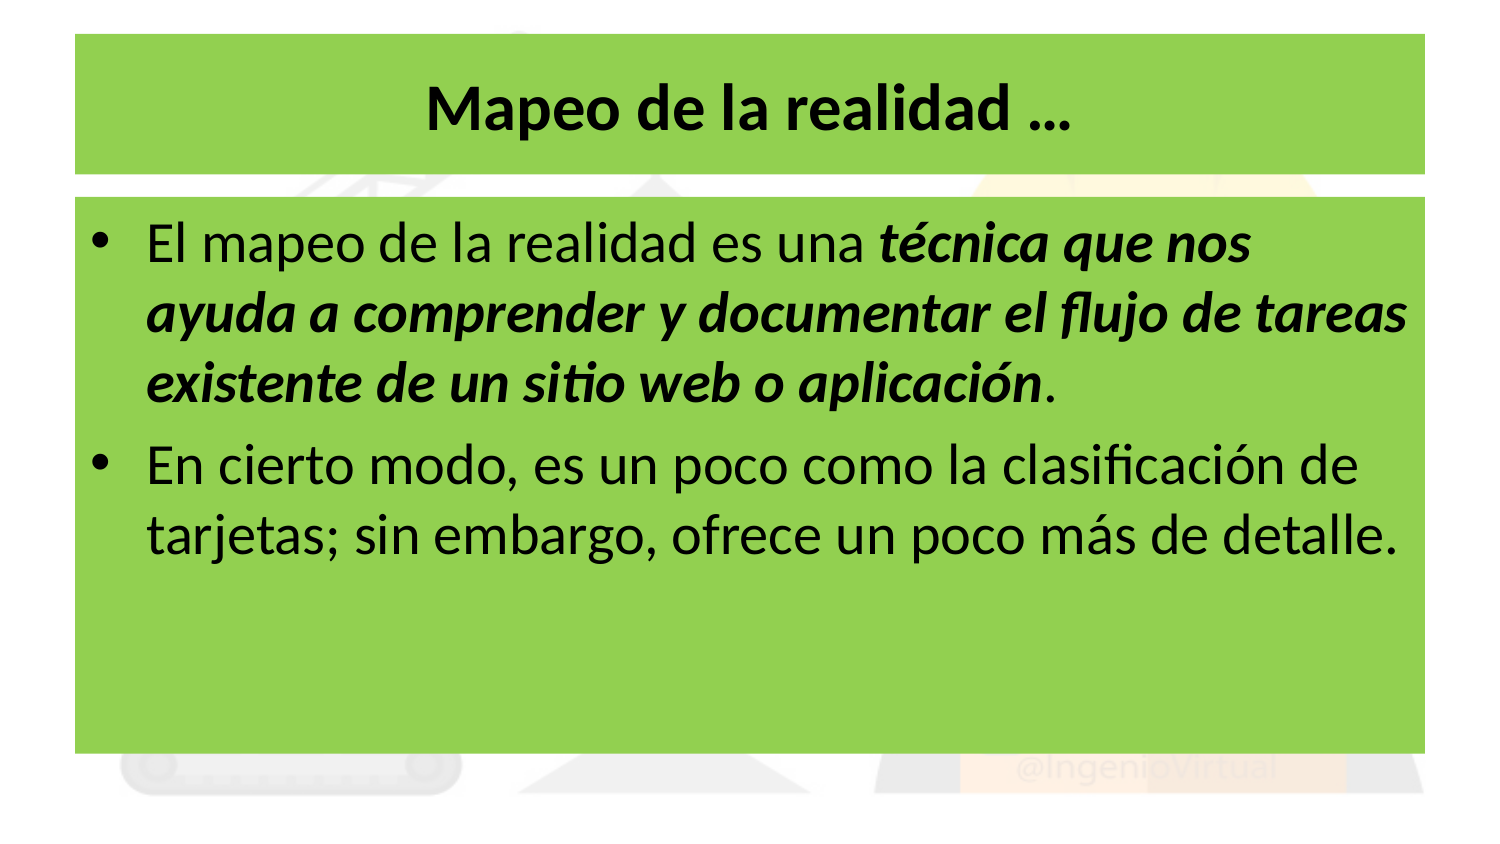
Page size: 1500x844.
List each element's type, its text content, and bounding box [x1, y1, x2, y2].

title Mapeo de la realidad … [75, 33, 1425, 175]
list El mapeo de la realidad es una técnica que nos ayuda a comprender y documentar el flujo de tareas existente de un sitio web o aplicación. En cierto modo, es un poco como la clasificación de tarjetas; sin embargo, ofrece un poco más de detalle. [75, 196, 1425, 754]
